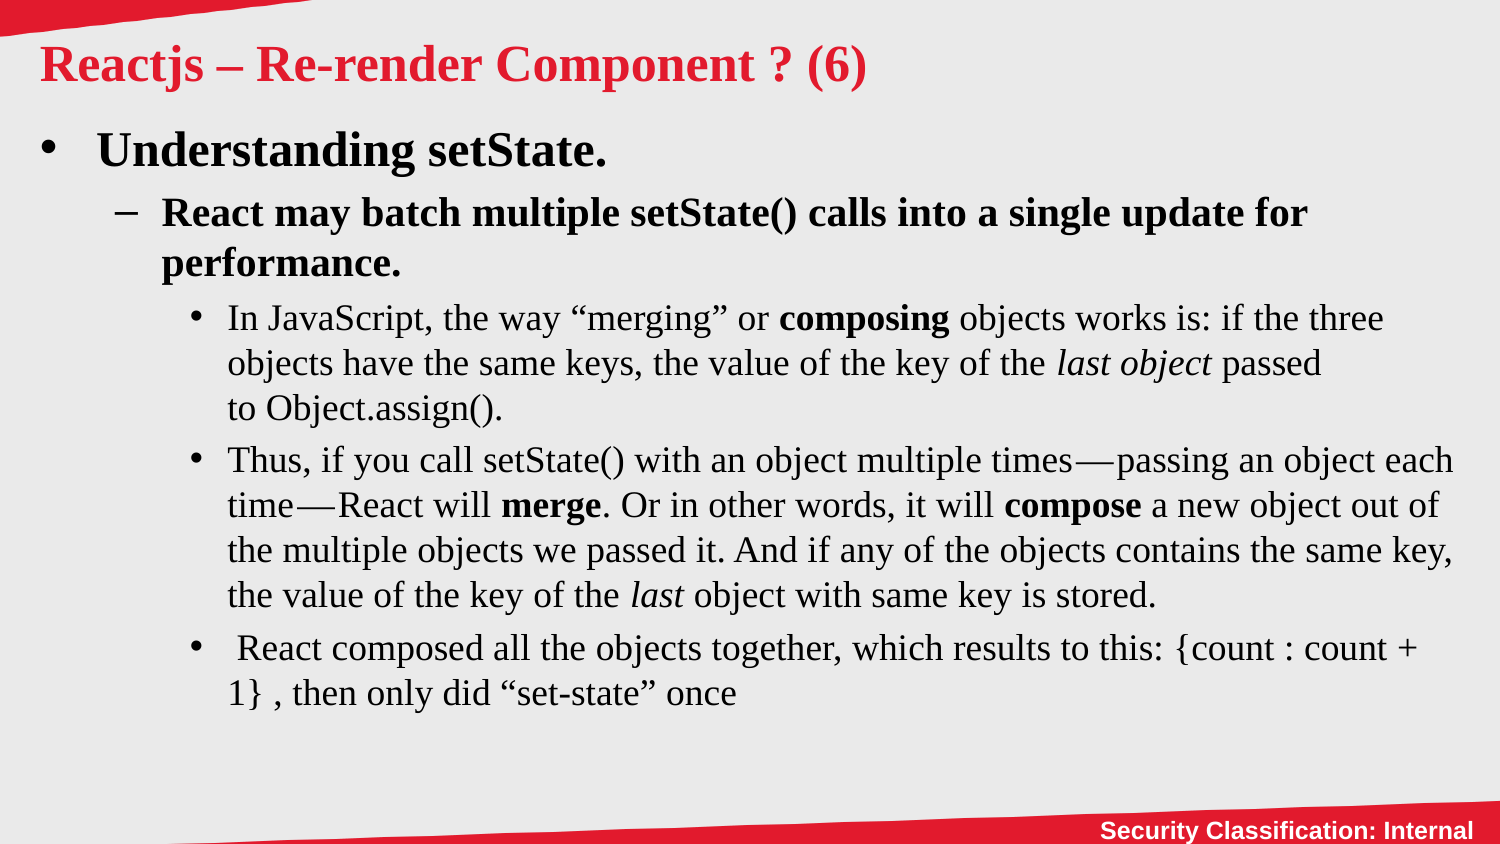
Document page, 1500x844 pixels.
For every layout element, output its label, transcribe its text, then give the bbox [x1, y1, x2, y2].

picture [0, 0, 1500, 844]
title Reactjs – Re-render Component ? (6) [24, 21, 1013, 96]
list Understanding setState. React may batch multiple setState() calls into a single update for performance. In JavaScript, the way “merging” or composing objects works is: if the three objects have the same keys, the value of the key of the last object passed to Object.assign(). Thus, if you call setState() with an object multiple times — passing an object each time — React will merge. Or in other words, it will compose a new object out of the multiple objects we passed it. And if any of the objects contains the same key, the value of the key of the last object with same key is stored. React composed all the objects together, which results to this: {count : count + 1} , then only did “set-state” once [24, 109, 1475, 810]
